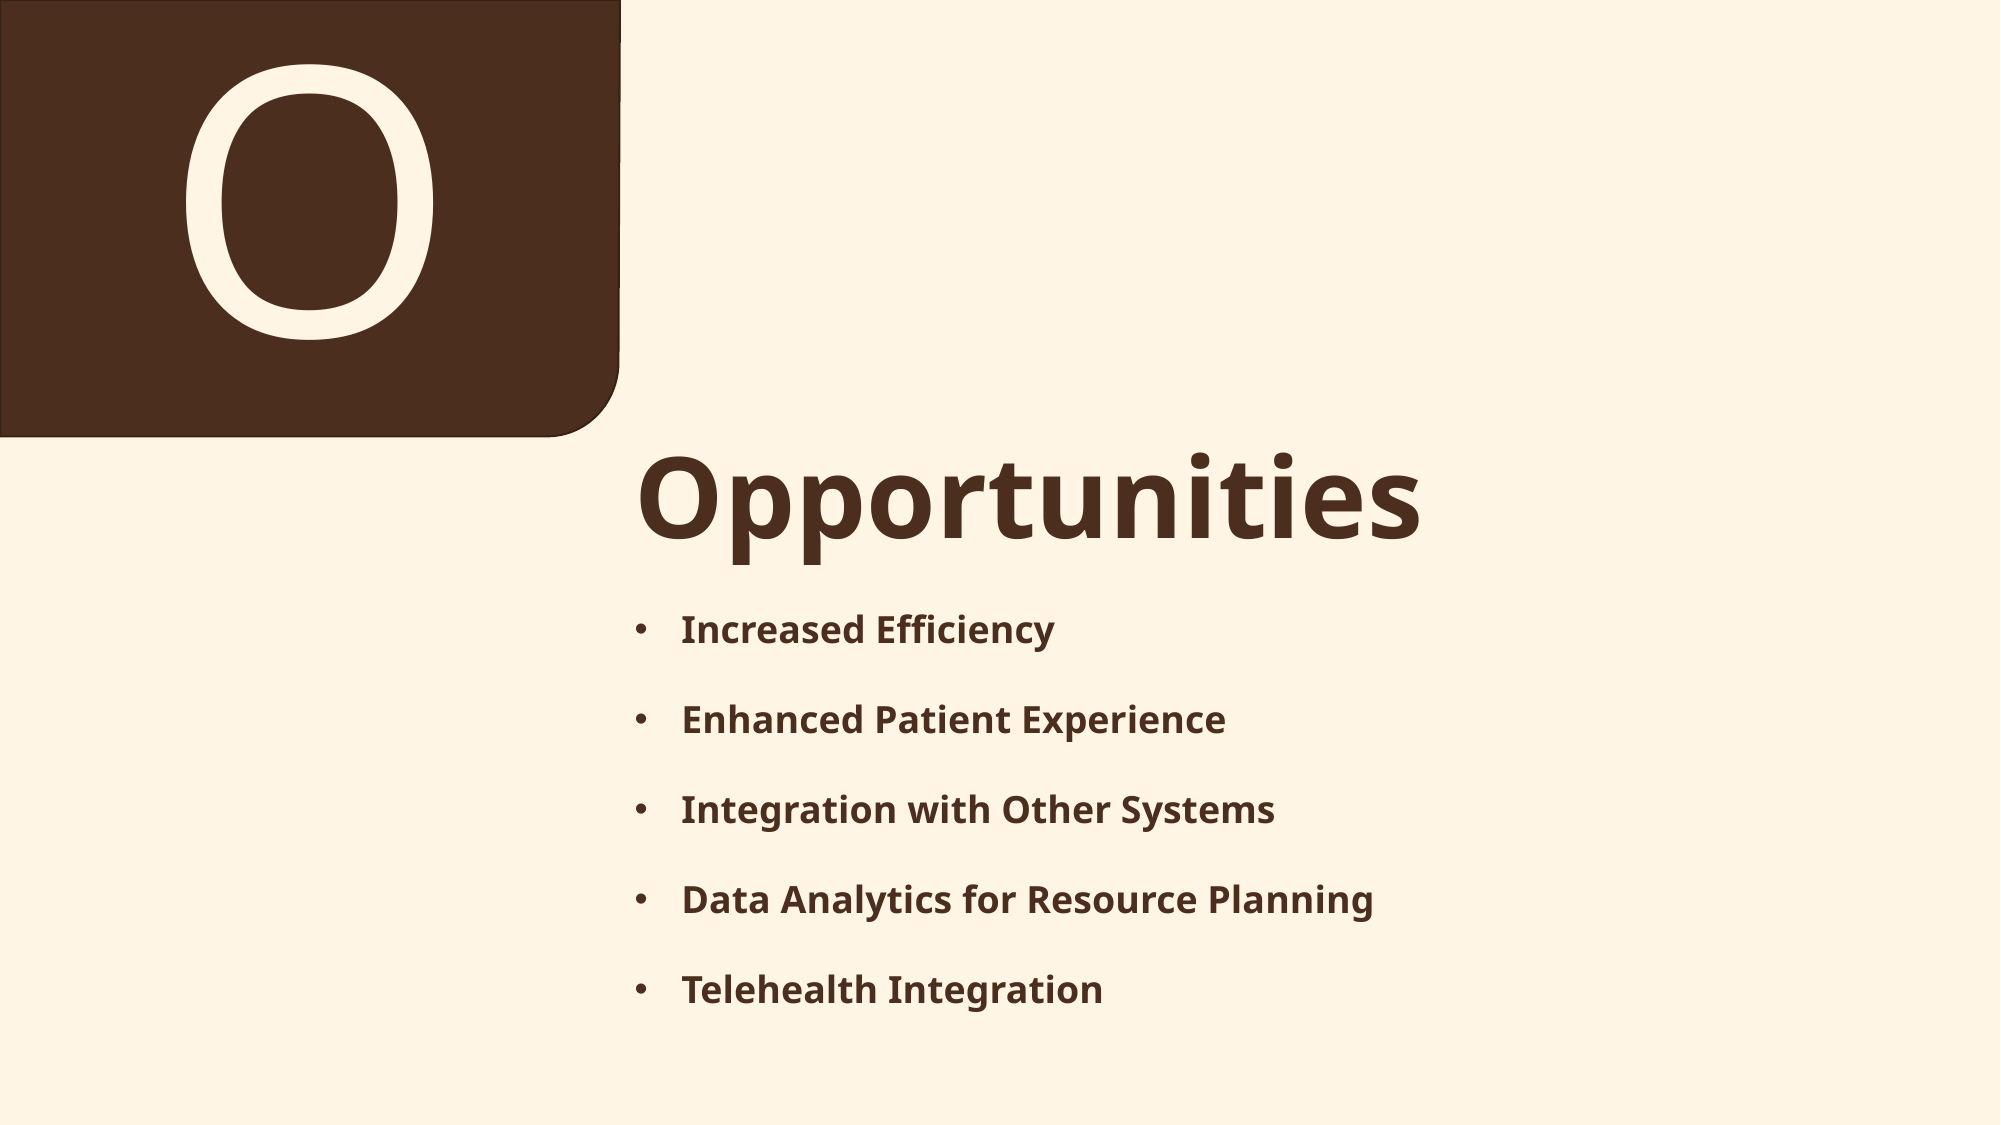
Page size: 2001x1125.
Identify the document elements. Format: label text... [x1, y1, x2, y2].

text_box O [0, 0, 621, 438]
text_box Opportunities Increased Efficiency Enhanced Patient Experience Integration with Other Systems Data Analytics for Resource Planning Telehealth Integration [619, 419, 1919, 1019]
